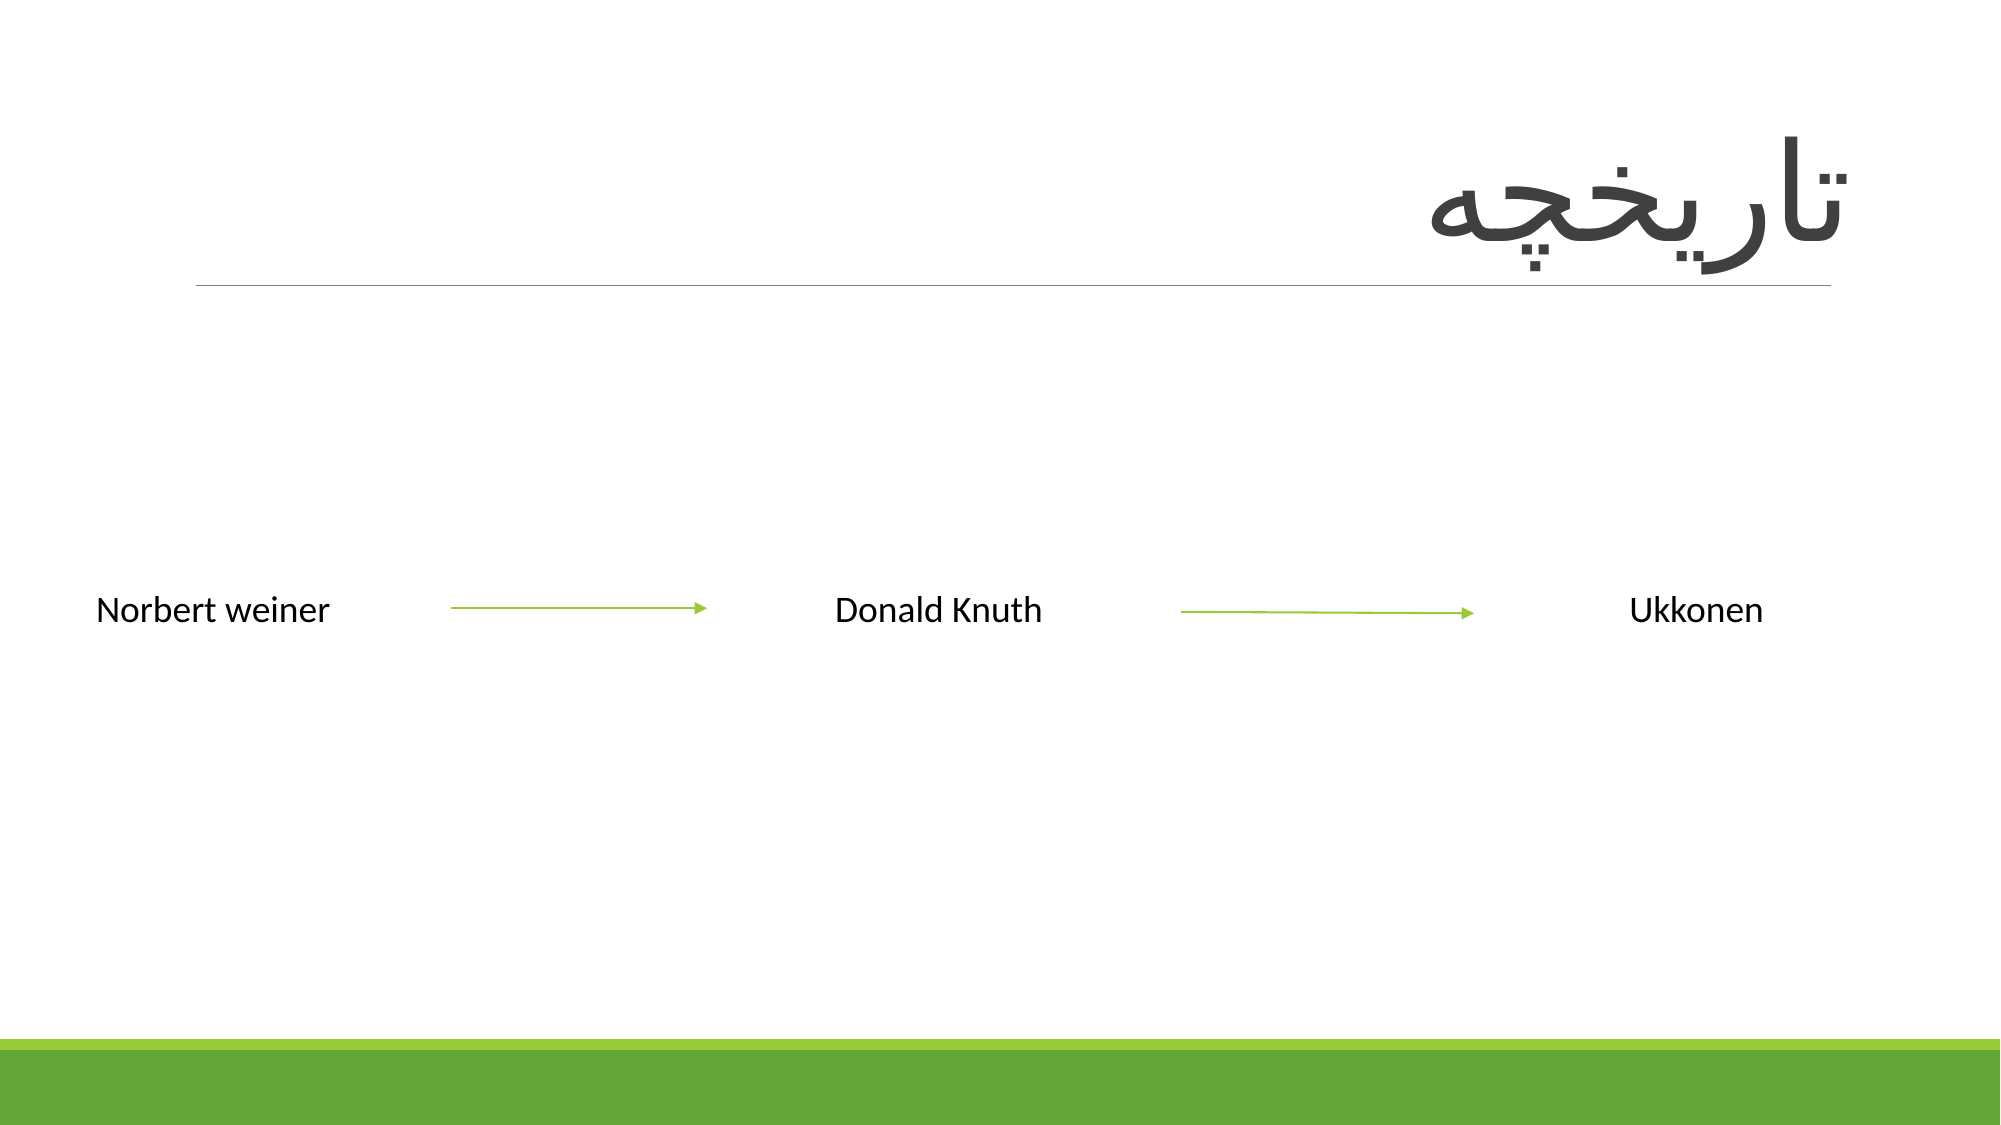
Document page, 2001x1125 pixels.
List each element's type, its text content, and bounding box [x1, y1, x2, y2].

text_box Donald Knuth [820, 577, 1068, 638]
text_box Ukkonen [1614, 577, 1780, 638]
text_box Norbert weiner [81, 577, 346, 638]
text_box تاریخچه [1269, 39, 1868, 277]
